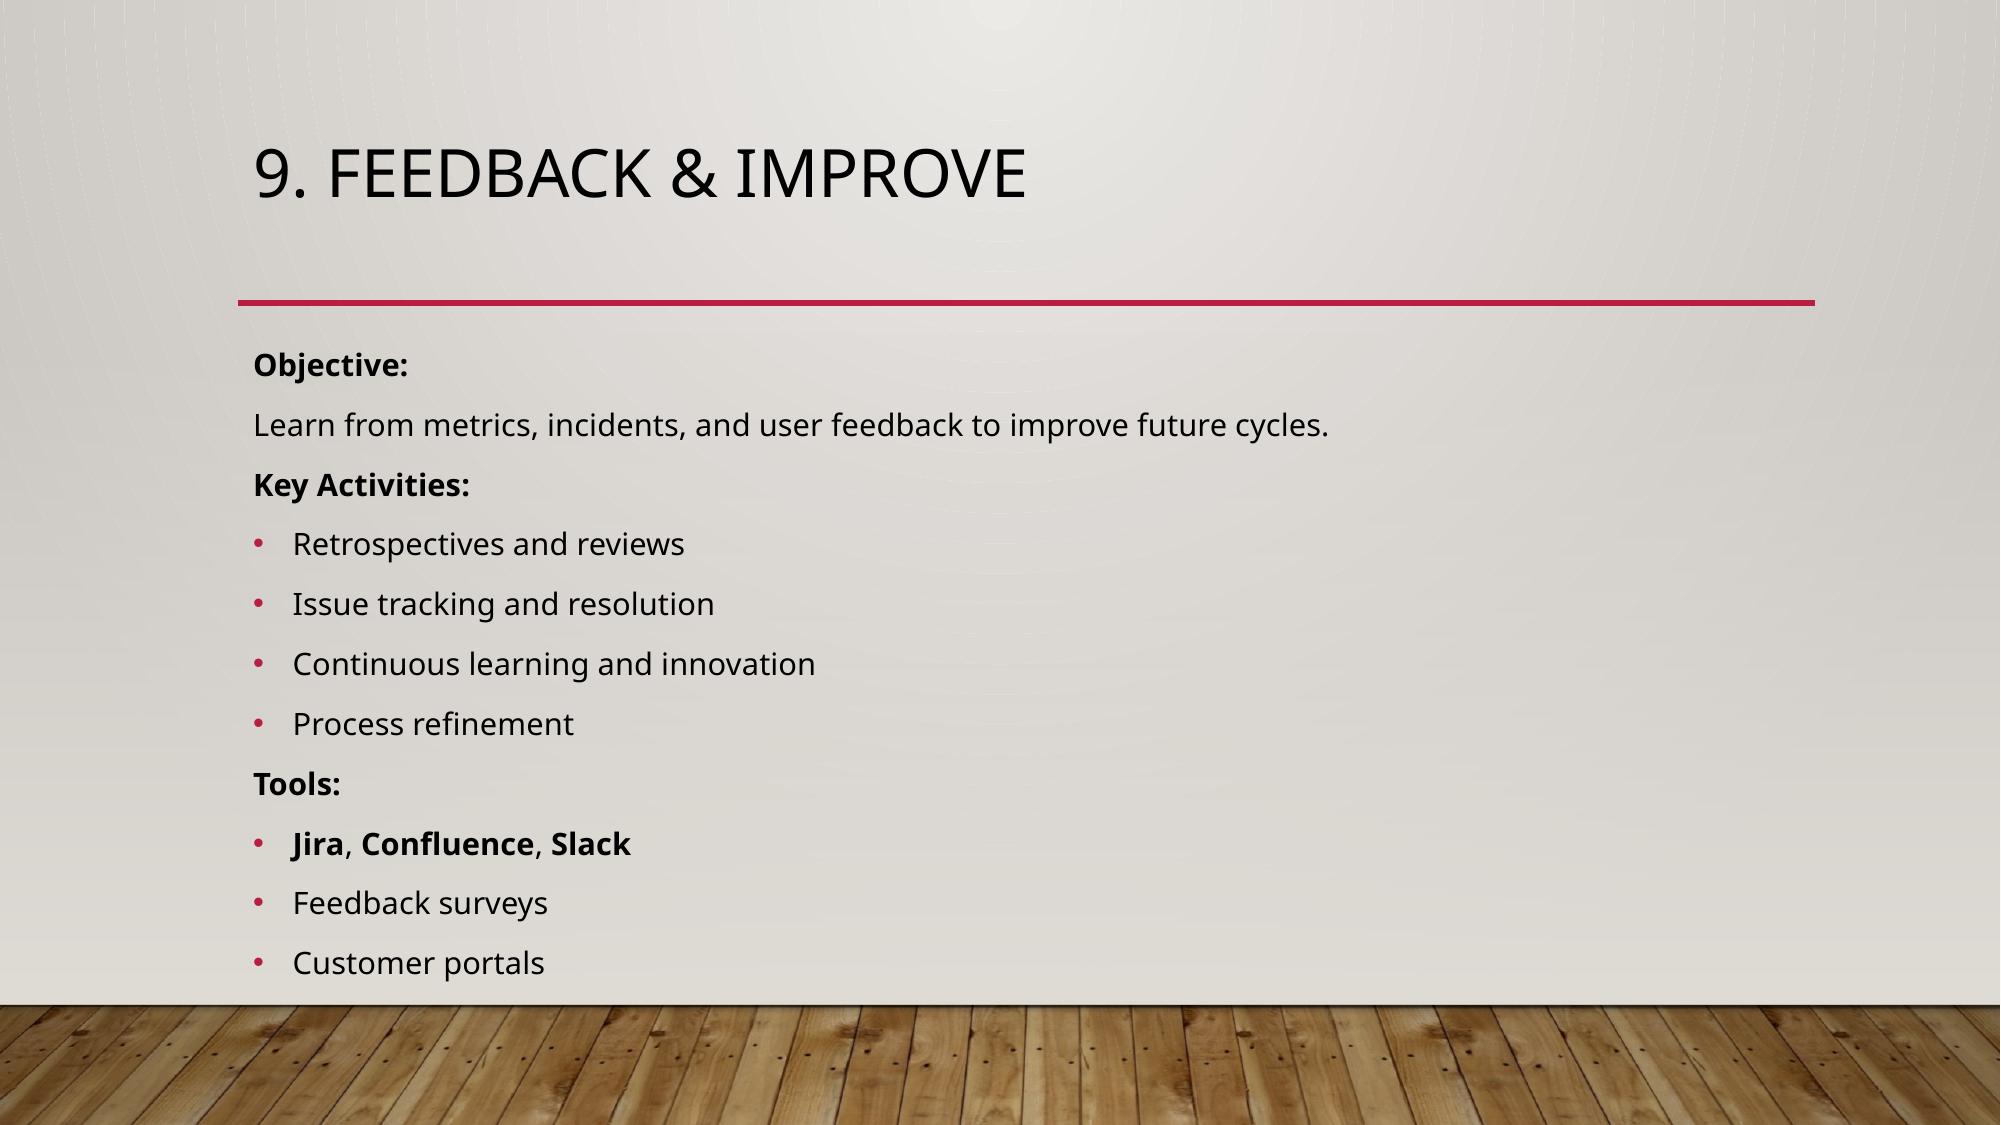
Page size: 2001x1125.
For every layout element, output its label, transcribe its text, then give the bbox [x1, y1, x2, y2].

title 9. Feedback & Improve [238, 131, 1814, 305]
list Objective: Learn from metrics, incidents, and user feedback to improve future cycles. Key Activities: Retrospectives and reviews Issue tracking and resolution Continuous learning and innovation Process refinement Tools: Jira, Confluence, Slack Feedback surveys Customer portals [238, 330, 1814, 993]
picture [0, 1005, 2000, 1125]
